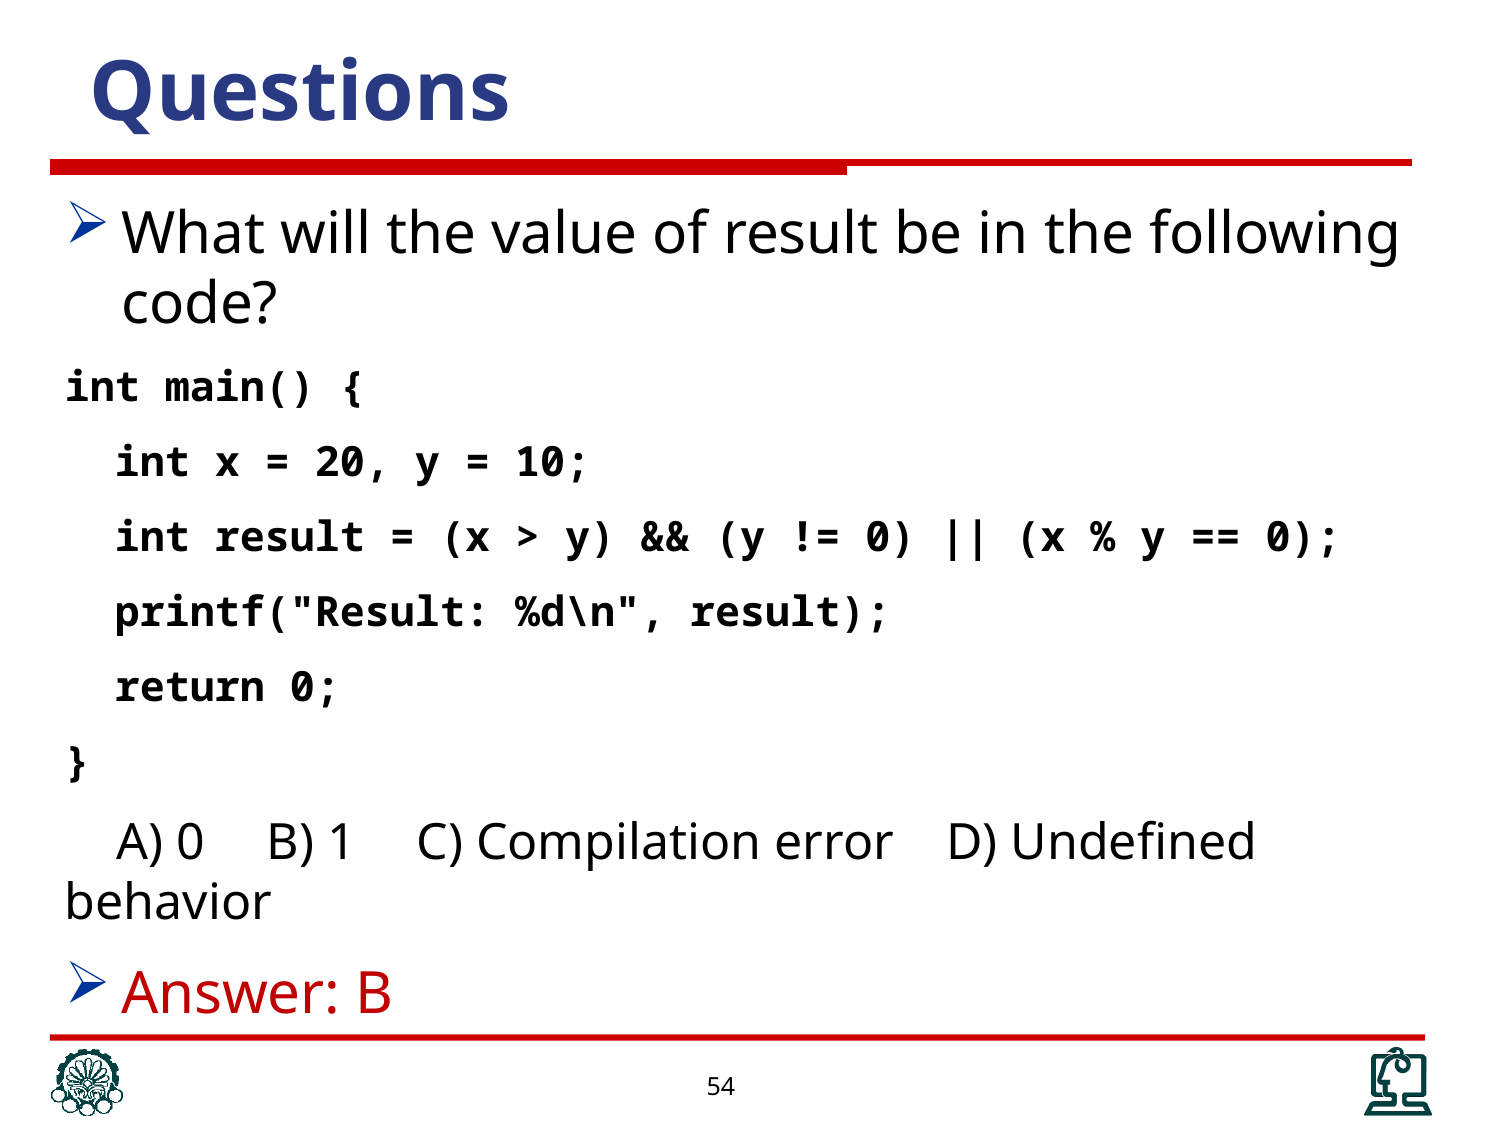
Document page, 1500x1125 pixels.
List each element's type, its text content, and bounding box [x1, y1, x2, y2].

text_box Questions [75, 24, 1375, 150]
picture [1362, 1045, 1438, 1119]
picture [50, 1047, 125, 1118]
text_box What will the value of result be in the following code? int main() { int x = 20, y = 10; int result = (x > y) && (y != 0) || (x % y == 0); printf("Result: %d\n", result); return 0; } A) 0 B) 1 C) Compilation error D) Undefined behavior Answer: B [50, 187, 1425, 1038]
text_box 54 [650, 1062, 750, 1103]
